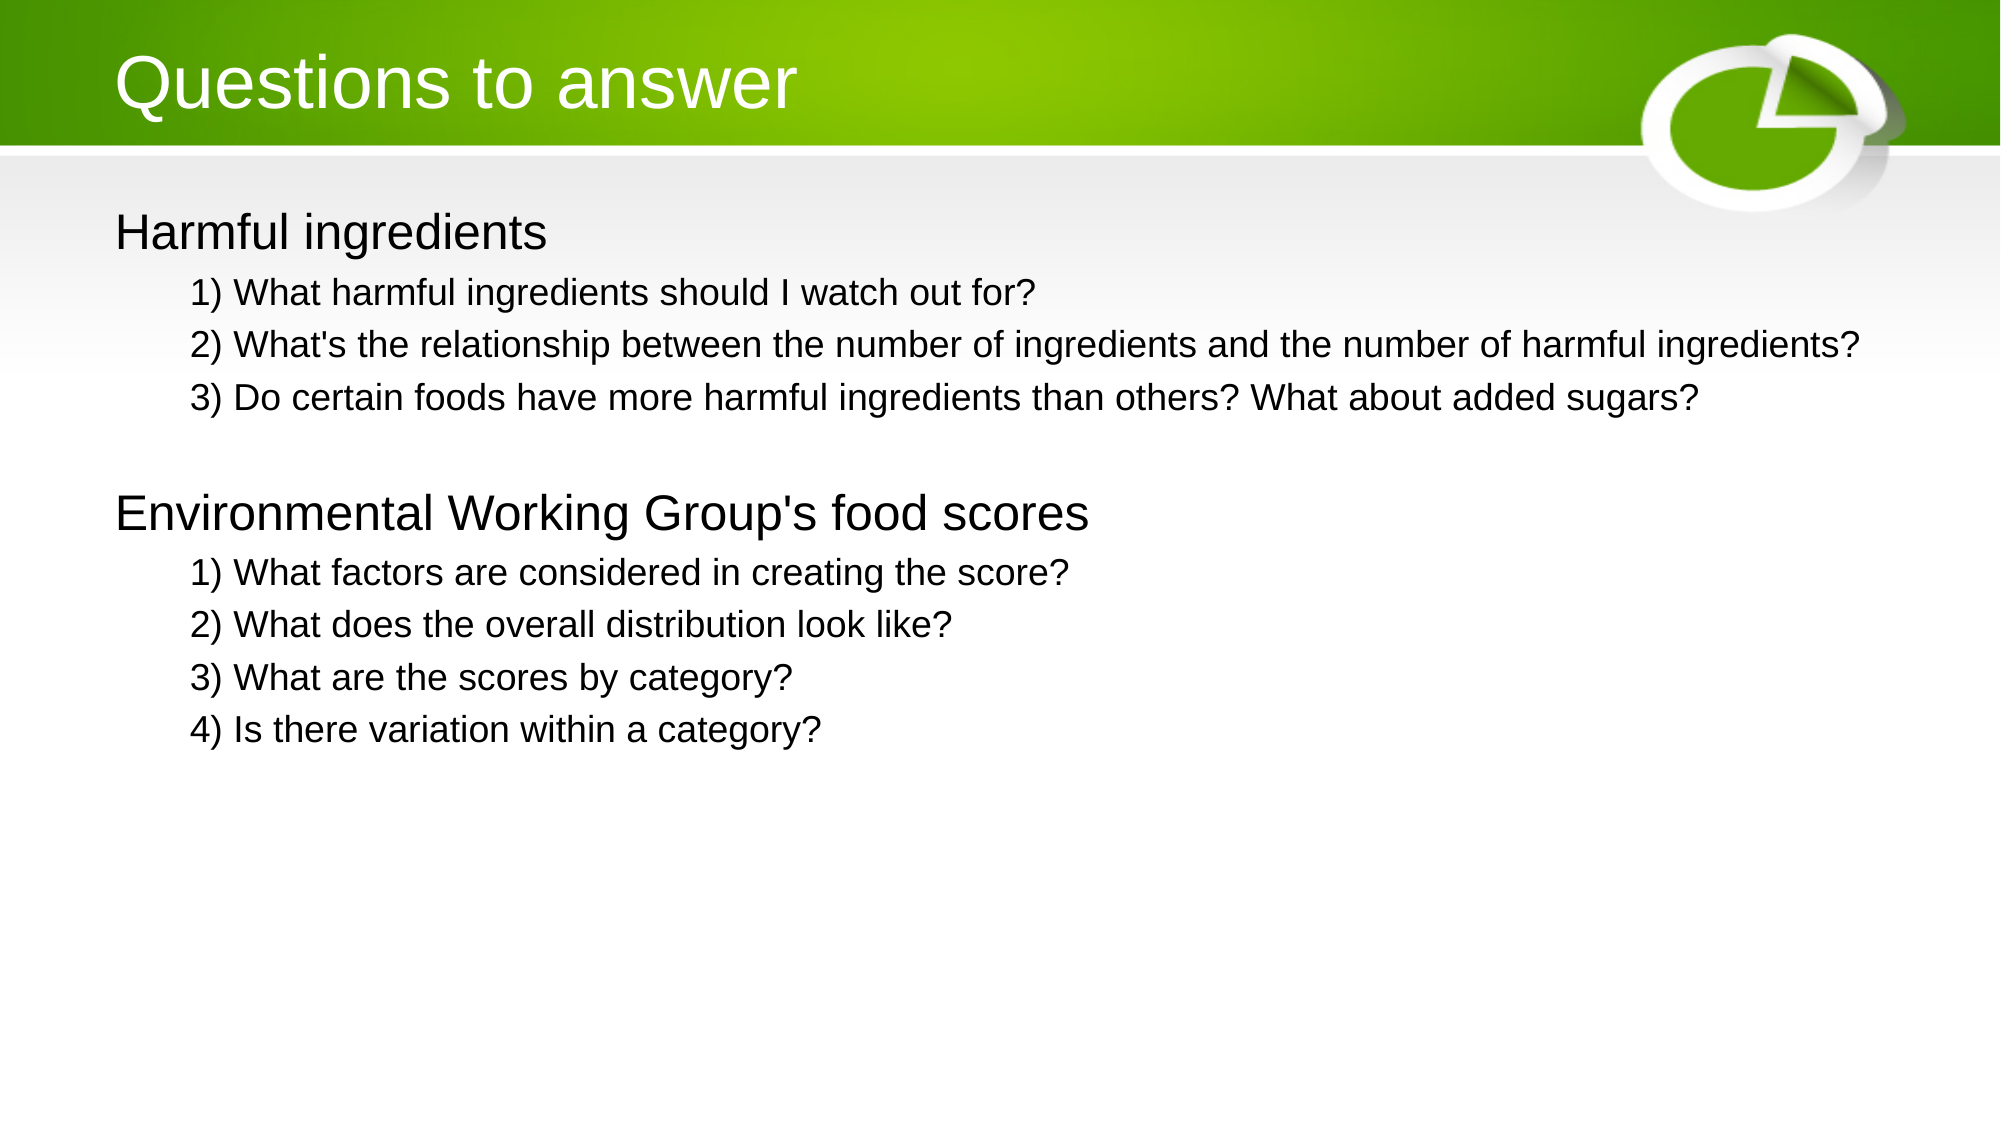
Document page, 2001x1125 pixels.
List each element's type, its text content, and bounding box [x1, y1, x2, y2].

title Questions to answer [99, 30, 1901, 127]
picture [0, 0, 2001, 1125]
list Harmful ingredients 1) What harmful ingredients should I watch out for? 2) What's the relationship between the number of ingredients and the number of harmful ingredients? 3) Do certain foods have more harmful ingredients than others? What about added sugars? Environmental Working Group's food scores 1) What factors are considered in creating the score? 2) What does the overall distribution look like? 3) What are the scores by category? 4) Is there variation within a category? [99, 192, 1901, 1006]
